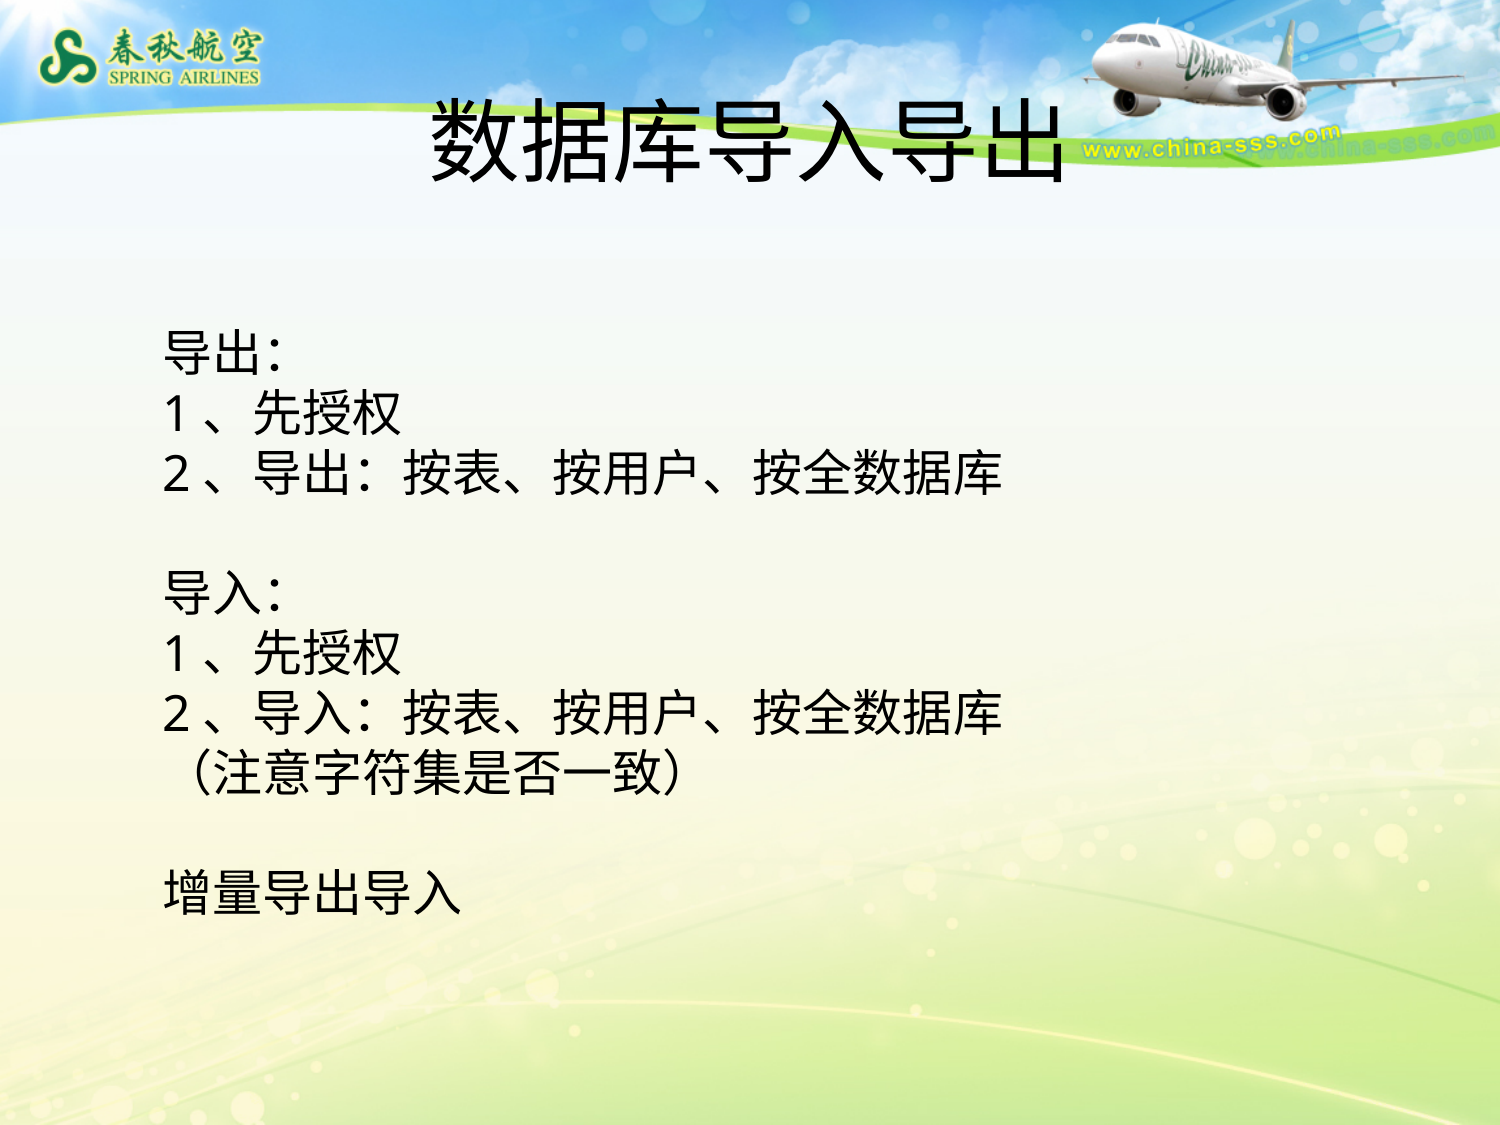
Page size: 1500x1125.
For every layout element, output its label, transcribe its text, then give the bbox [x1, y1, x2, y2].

title 数据库导入导出 [75, 45, 1425, 233]
text_box 导出： 1、先授权 2、导出：按表、按用户、按全数据库 导入： 1、先授权 2、导入：按表、按用户、按全数据库 （注意字符集是否一致） 增量导出导入 [147, 314, 1376, 930]
picture [0, 0, 1500, 1125]
